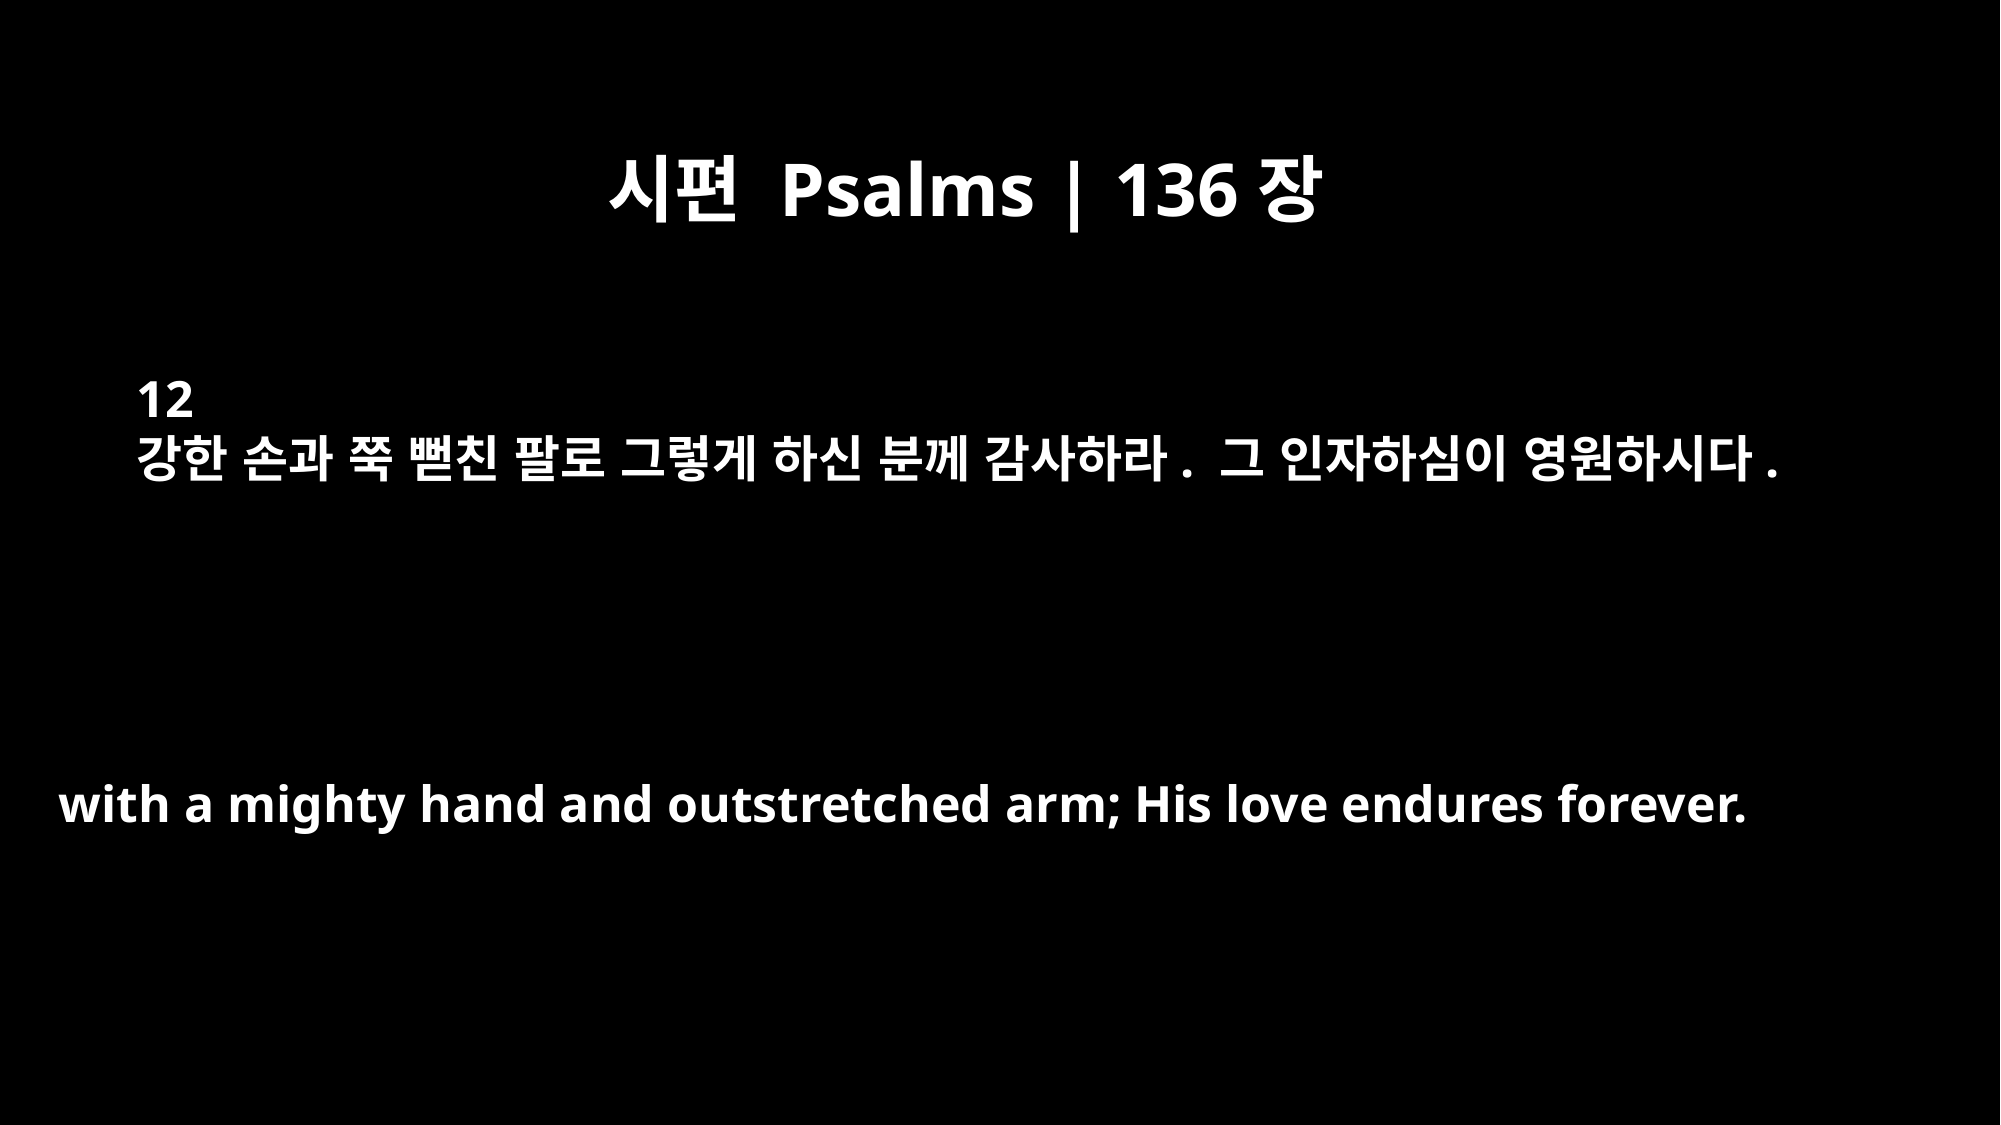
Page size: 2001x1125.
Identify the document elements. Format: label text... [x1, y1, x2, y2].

text_box 12 강한 손과 쭉 뻗친 팔로 그렇게 하신 분께 감사하라. 그 인자하심이 영원하시다. [121, 359, 1795, 495]
text_box with a mighty hand and outstretched arm; His love endures forever. [44, 764, 1764, 840]
text_box 시편 Psalms | 136장 [592, 136, 1340, 239]
